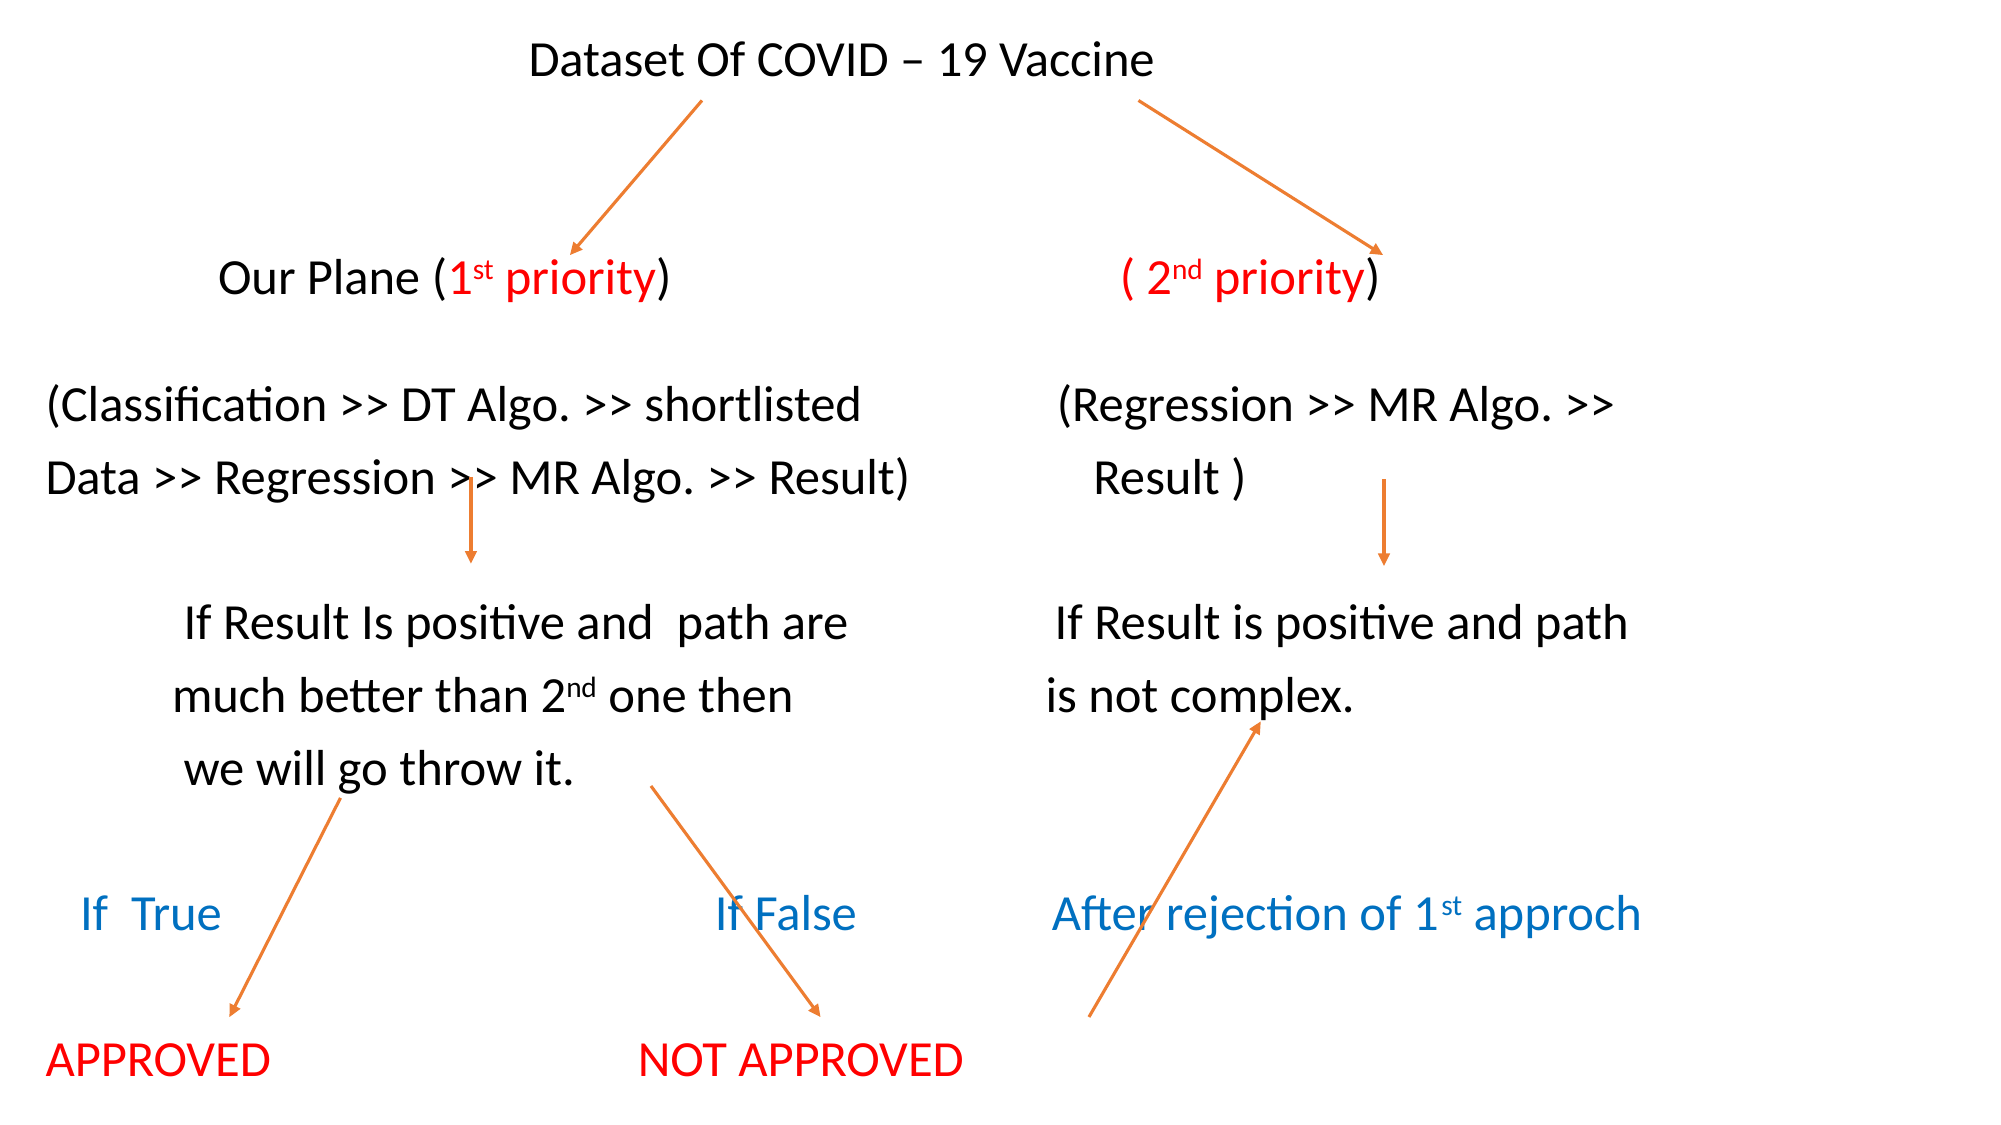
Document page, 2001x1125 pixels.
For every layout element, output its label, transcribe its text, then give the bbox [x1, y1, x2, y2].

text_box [1088, 721, 1261, 1017]
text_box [650, 785, 821, 1017]
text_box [569, 100, 702, 255]
list Dataset Of COVID – 19 Vaccine Our Plane (1st priority) ( 2nd priority) (Classification >> DT Algo. >> shortlisted (Regression >> MR Algo. >> Data >> Regression >> MR Algo. >> Result) Result ) If Result Is positive and path are If Result is positive and path much better than 2nd one then is not complex. we will go throw it. If True If False After rejection of 1st approch APPROVED NOT APPROVED [30, 24, 1988, 1103]
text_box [1138, 100, 1383, 255]
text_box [229, 797, 341, 1017]
